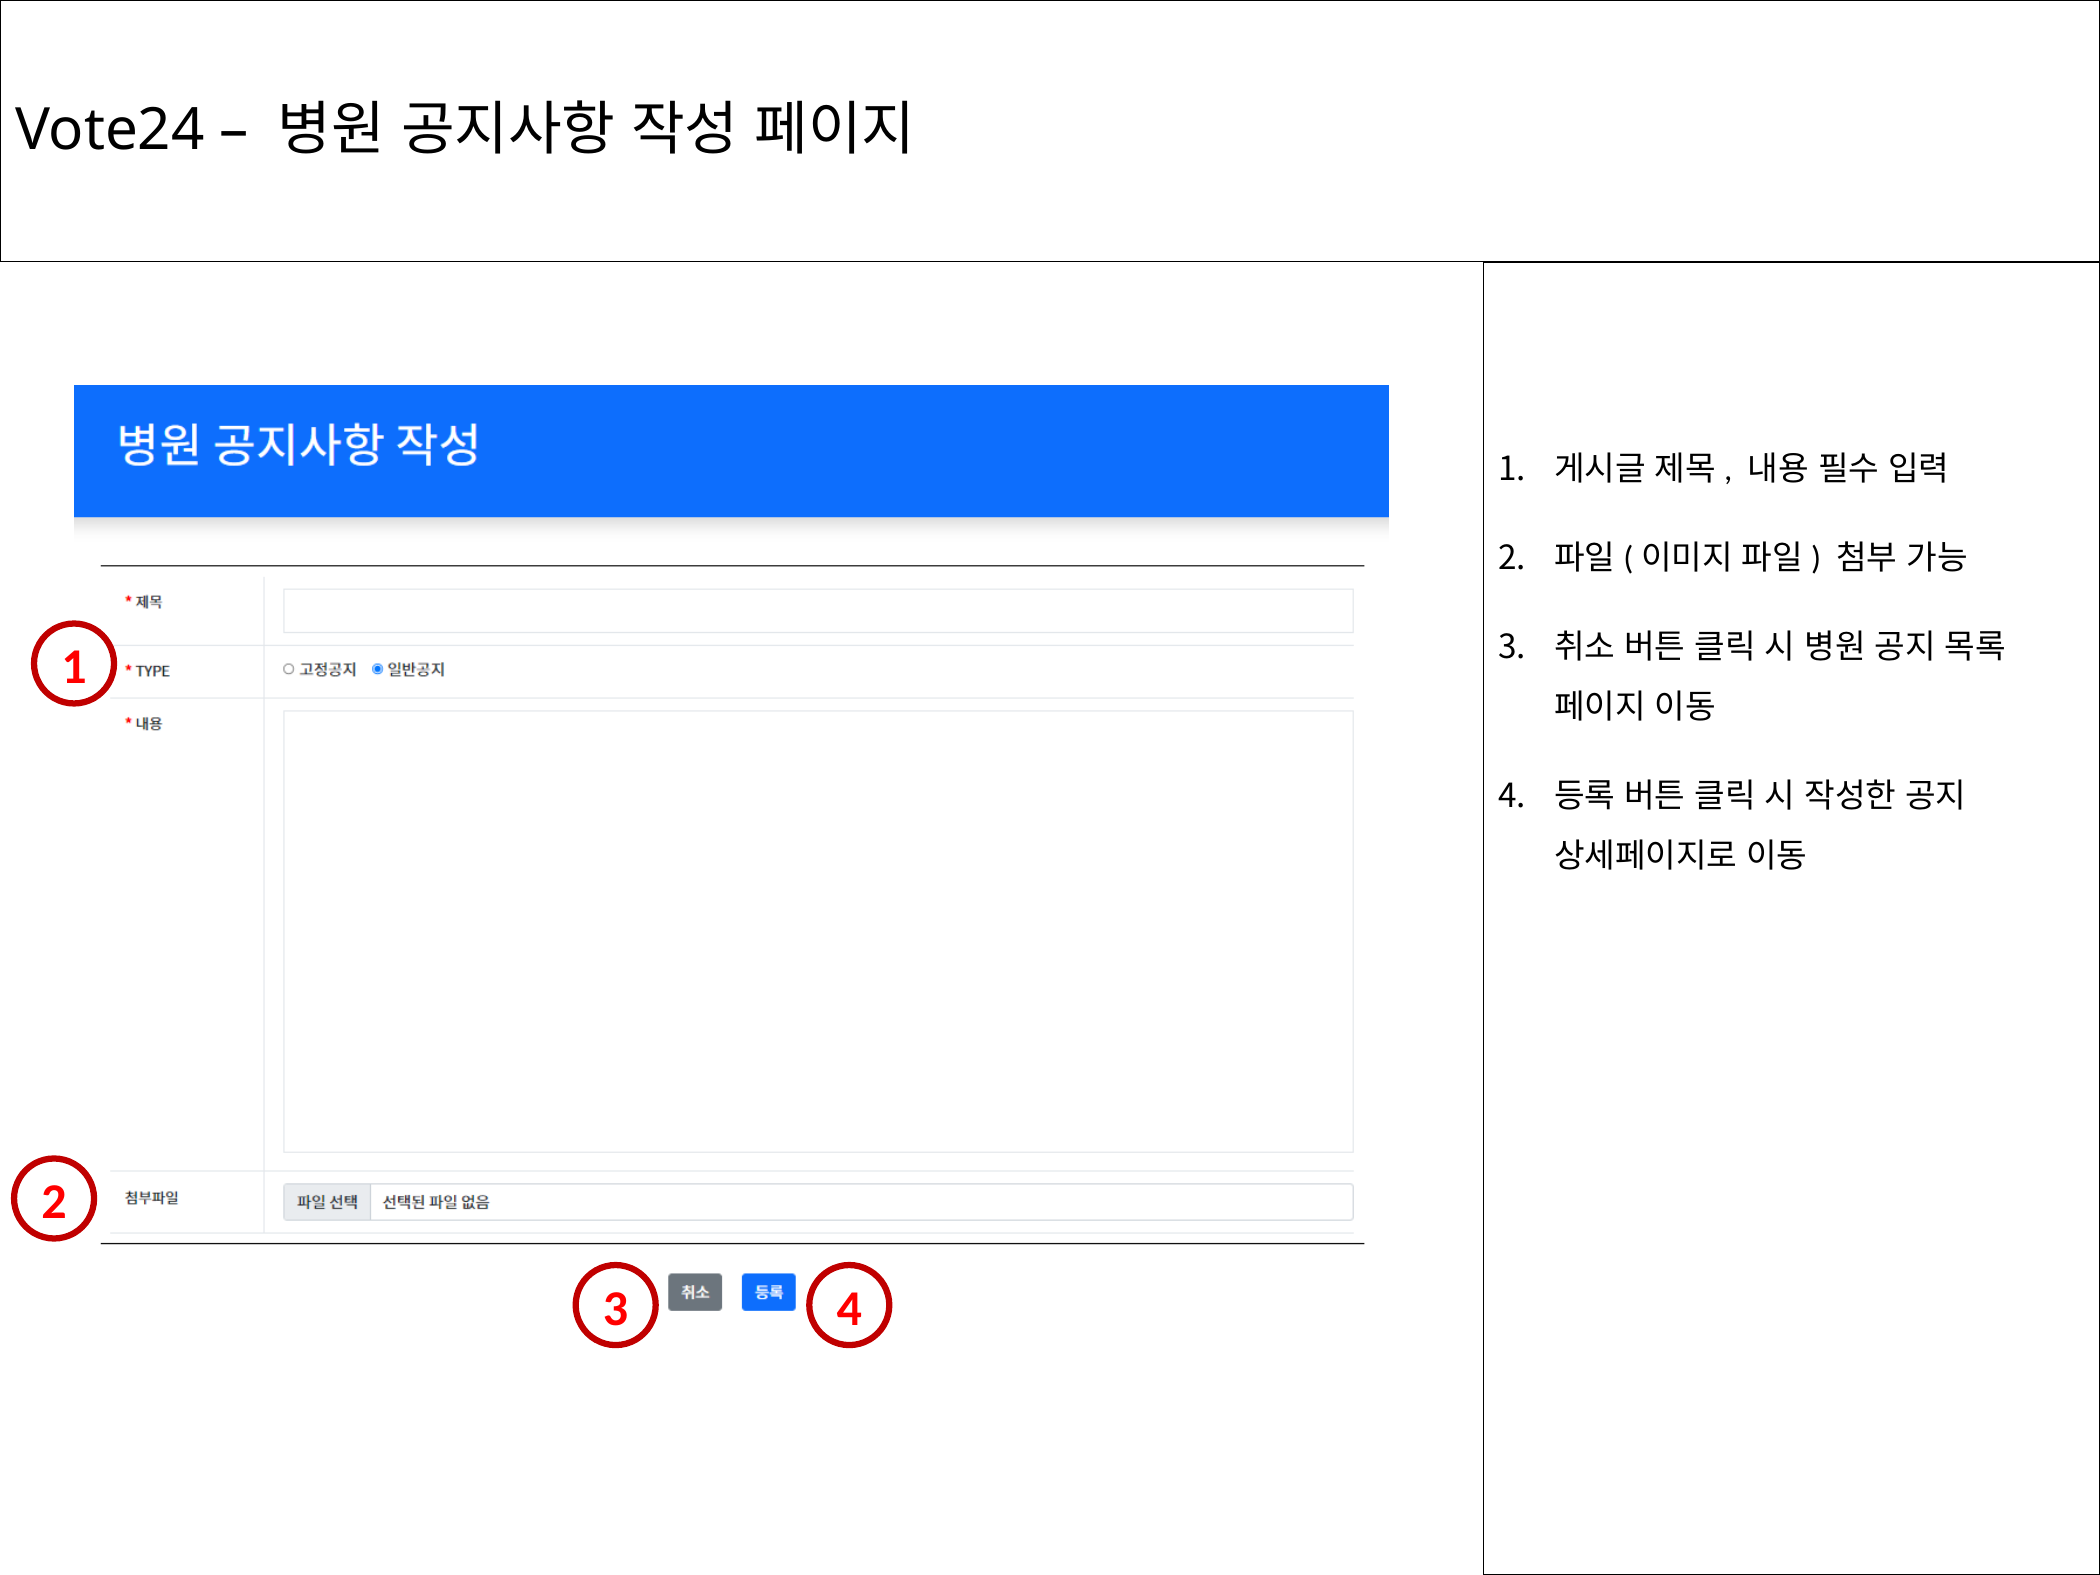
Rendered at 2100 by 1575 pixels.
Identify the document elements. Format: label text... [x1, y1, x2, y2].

list 게시글 제목, 내용 필수 입력 파일(이미지 파일) 첨부 가능 취소 버튼 클릭 시 병원 공지 목록 페이지 이동 등록 버튼 클릭 시 작성한 공지 상세페이지로 이동 [1483, 262, 2100, 1575]
picture [74, 385, 1389, 1318]
title Vote24 – 병원 공지사항 작성 페이지 [0, 0, 2100, 262]
text_box 2 [13, 1157, 74, 1240]
text_box 3 [576, 1318, 655, 1347]
text_box 4 [810, 1318, 889, 1347]
text_box 1 [32, 622, 74, 705]
